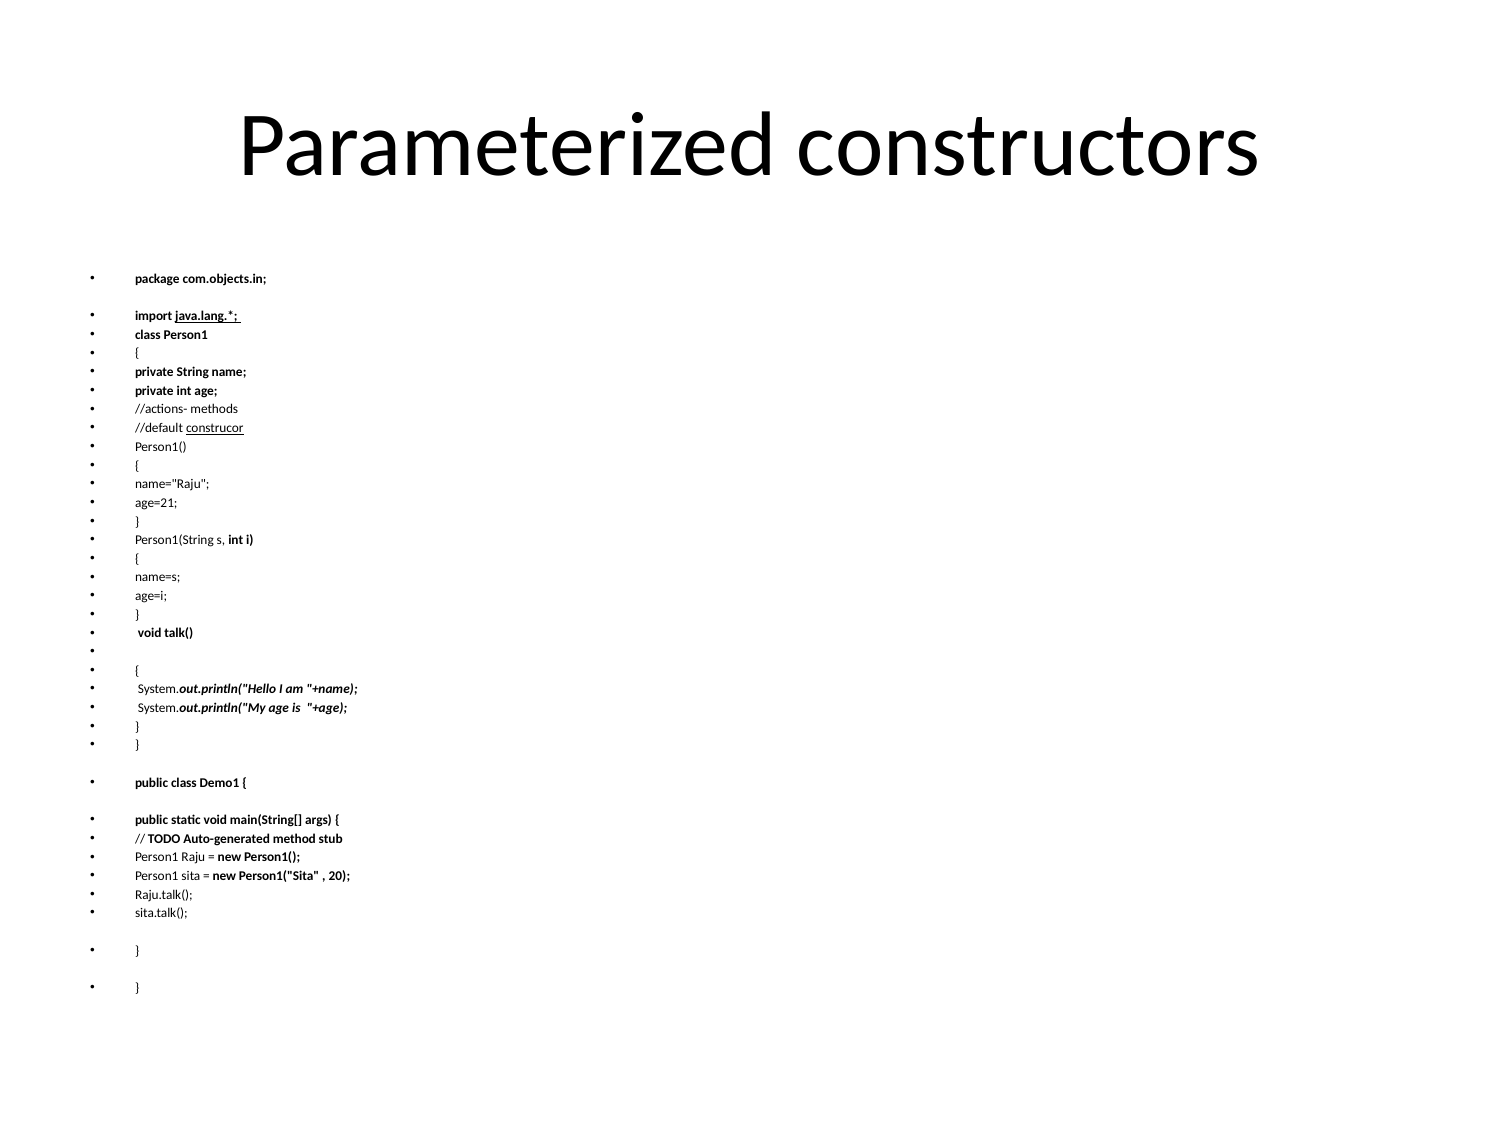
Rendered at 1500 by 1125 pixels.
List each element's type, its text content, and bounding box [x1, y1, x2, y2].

title Parameterized constructors [75, 45, 1425, 233]
list package com.objects.in; import java.lang.*; class Person1 { private String name; private int age; //actions- methods //default construcor Person1() { name="Raju"; age=21; } Person1(String s, int i) { name=s; age=i; } void talk() { System.out.println("Hello I am "+name); System.out.println("My age is "+age); } } public class Demo1 { public static void main(String[] args) { // TODO Auto-generated method stub Person1 Raju = new Person1(); Person1 sita = new Person1("Sita" , 20); Raju.talk(); sita.talk(); } } [75, 262, 1425, 1005]
